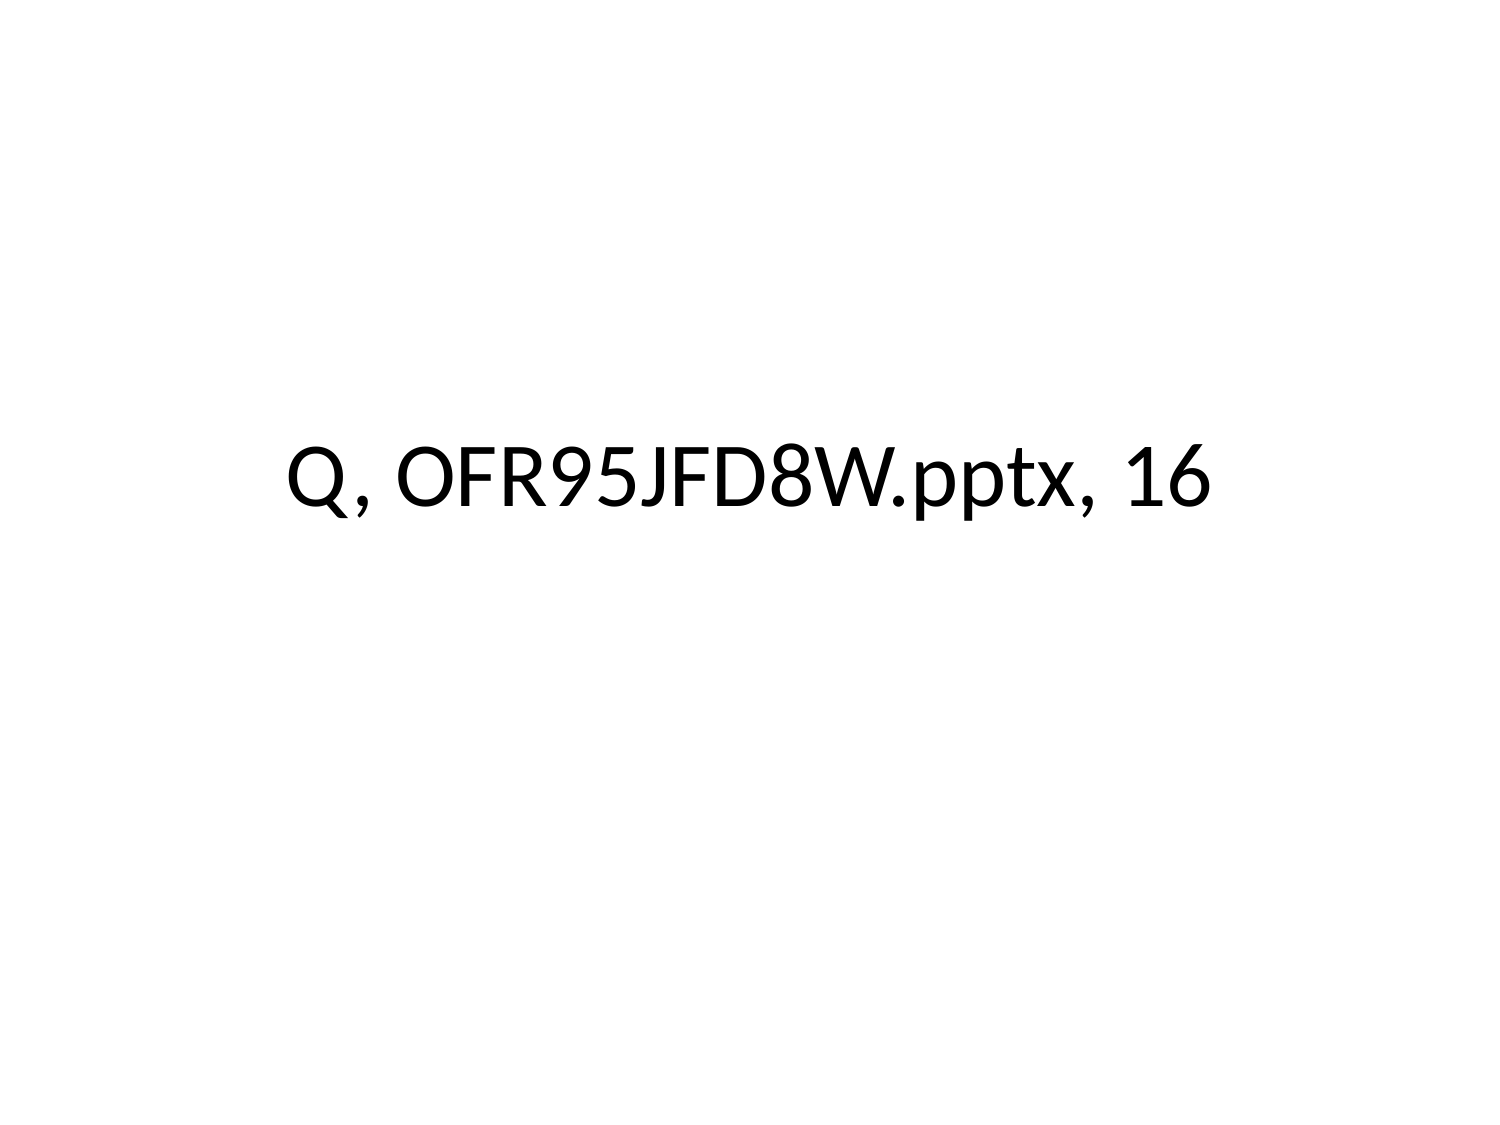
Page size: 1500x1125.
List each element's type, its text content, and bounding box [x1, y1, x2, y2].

title Q, OFR95JFD8W.pptx, 16 [112, 349, 1388, 591]
